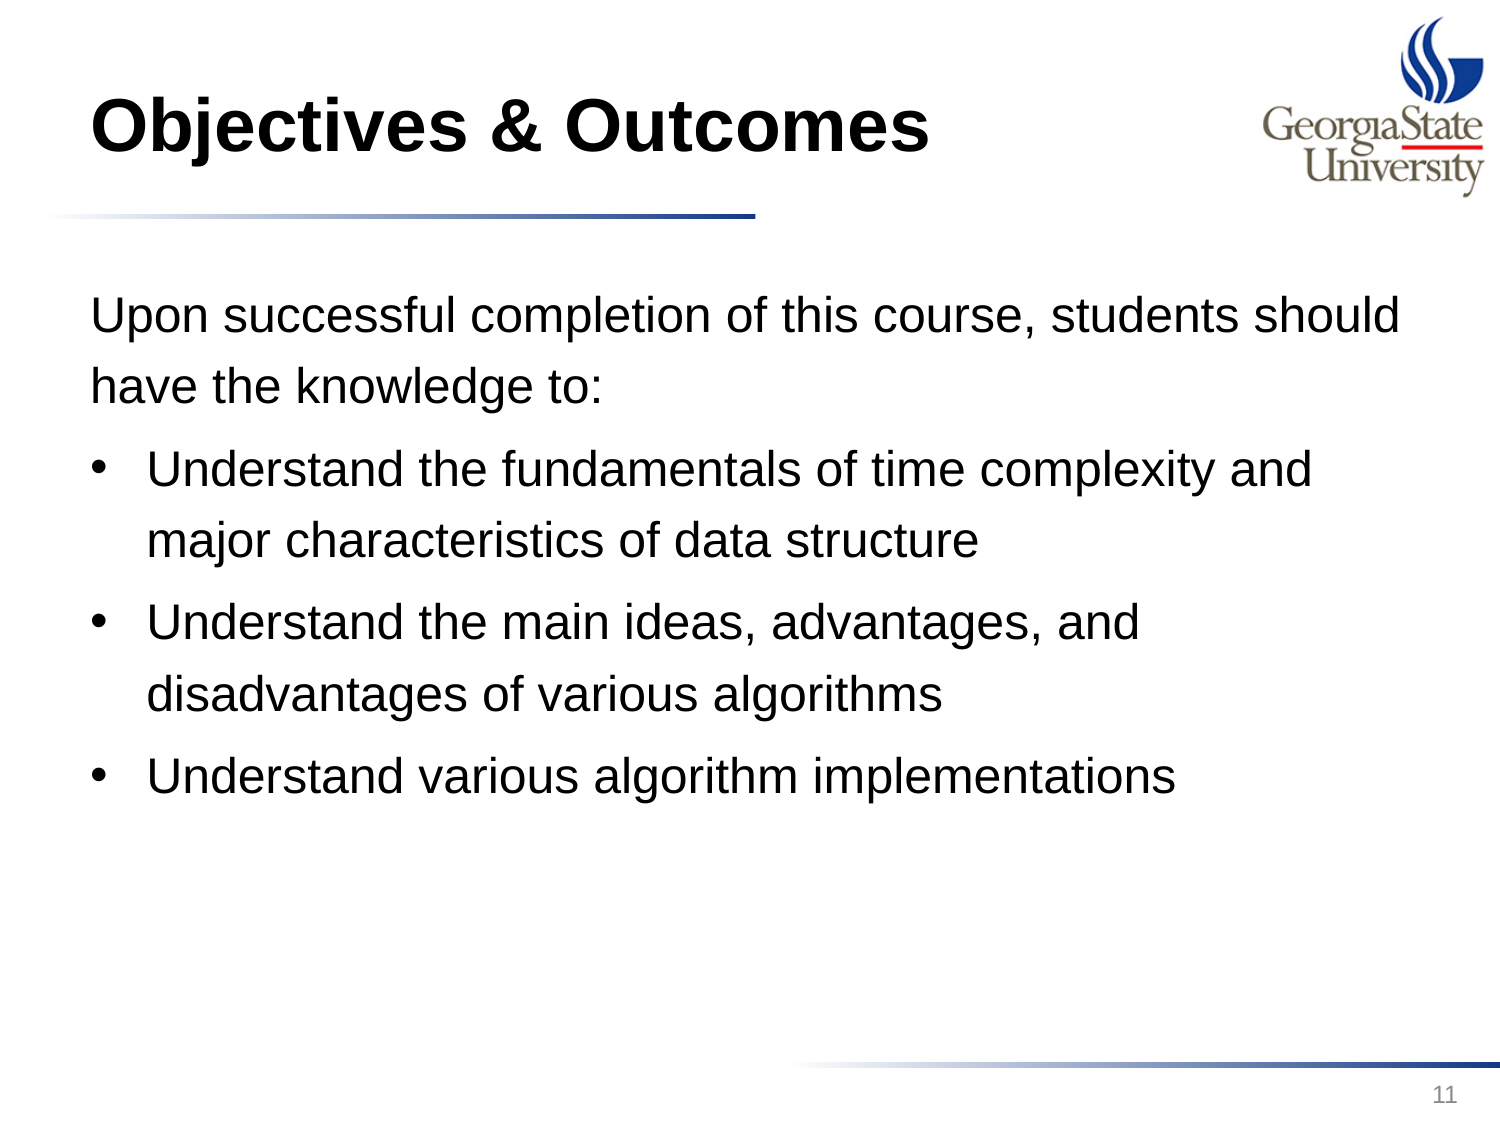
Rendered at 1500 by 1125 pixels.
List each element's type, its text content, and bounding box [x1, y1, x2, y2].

list Upon successful completion of this course, students should have the knowledge to: Understand the fundamentals of time complexity and major characteristics of data structure Understand the main ideas, advantages, and disadvantages of various algorithms Understand various algorithm implementations [75, 262, 1425, 1005]
title Objectives & Outcomes [75, 27, 1234, 215]
picture [1247, 0, 1500, 216]
slide_number 11 [1123, 1064, 1474, 1124]
